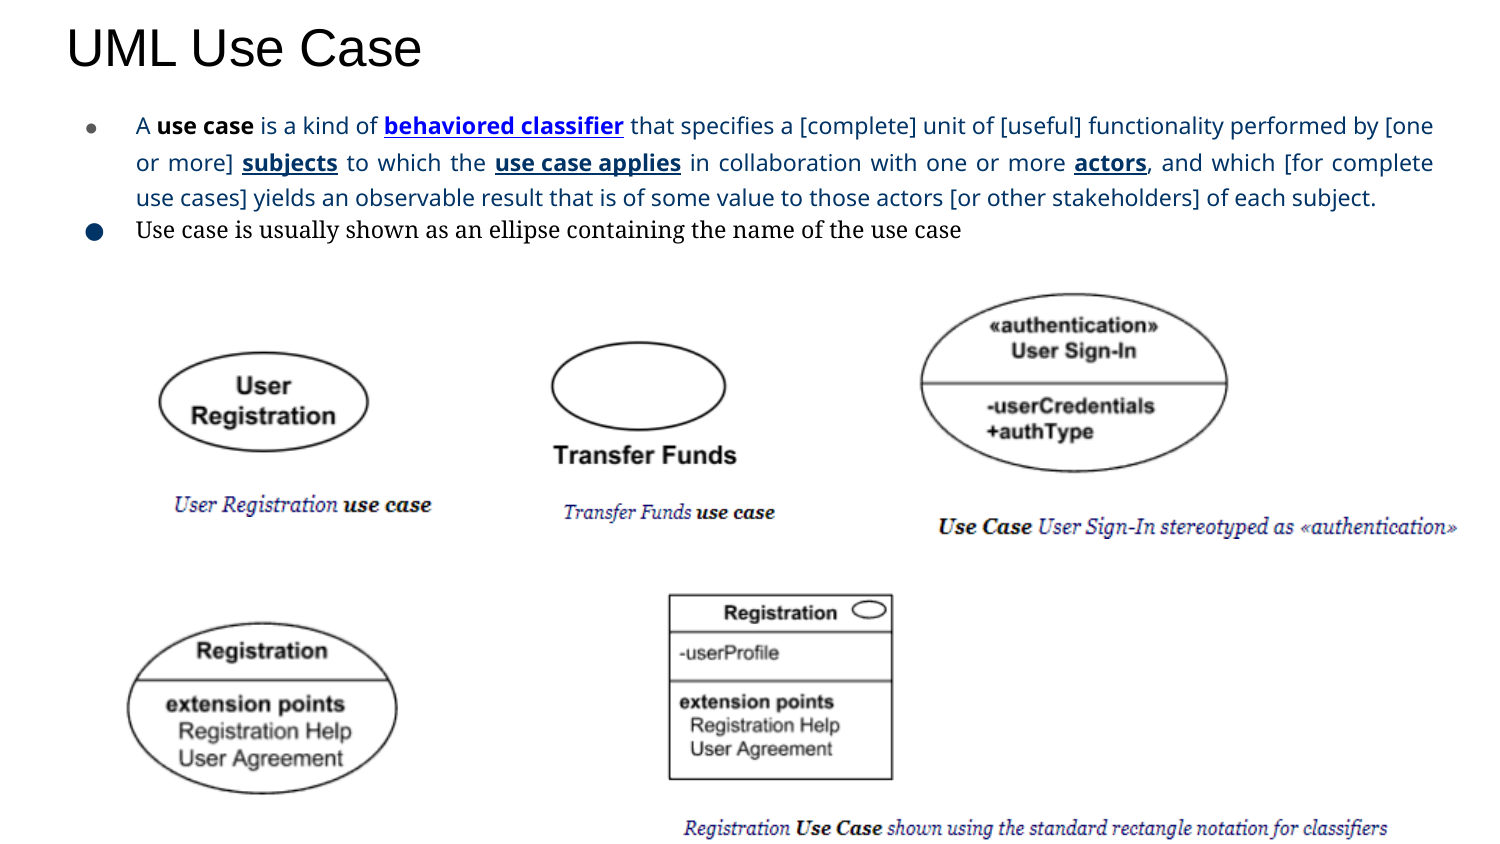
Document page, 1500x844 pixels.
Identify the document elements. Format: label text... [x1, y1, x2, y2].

picture [116, 603, 409, 823]
title UML Use Case [51, 0, 1449, 91]
list A use case is a kind of behaviored classifier that specifies a [complete] unit of [useful] functionality performed by [one or more] subjects to which the use case applies in collaboration with one or more actors, and which [for complete use cases] yields an observable result that is of some value to those actors [or other stakeholders] of each subject. Use case is usually shown as an ellipse containing the name of the use case [51, 91, 1449, 290]
picture [870, 284, 1479, 540]
picture [137, 341, 440, 517]
picture [662, 585, 1404, 841]
picture [527, 330, 783, 529]
